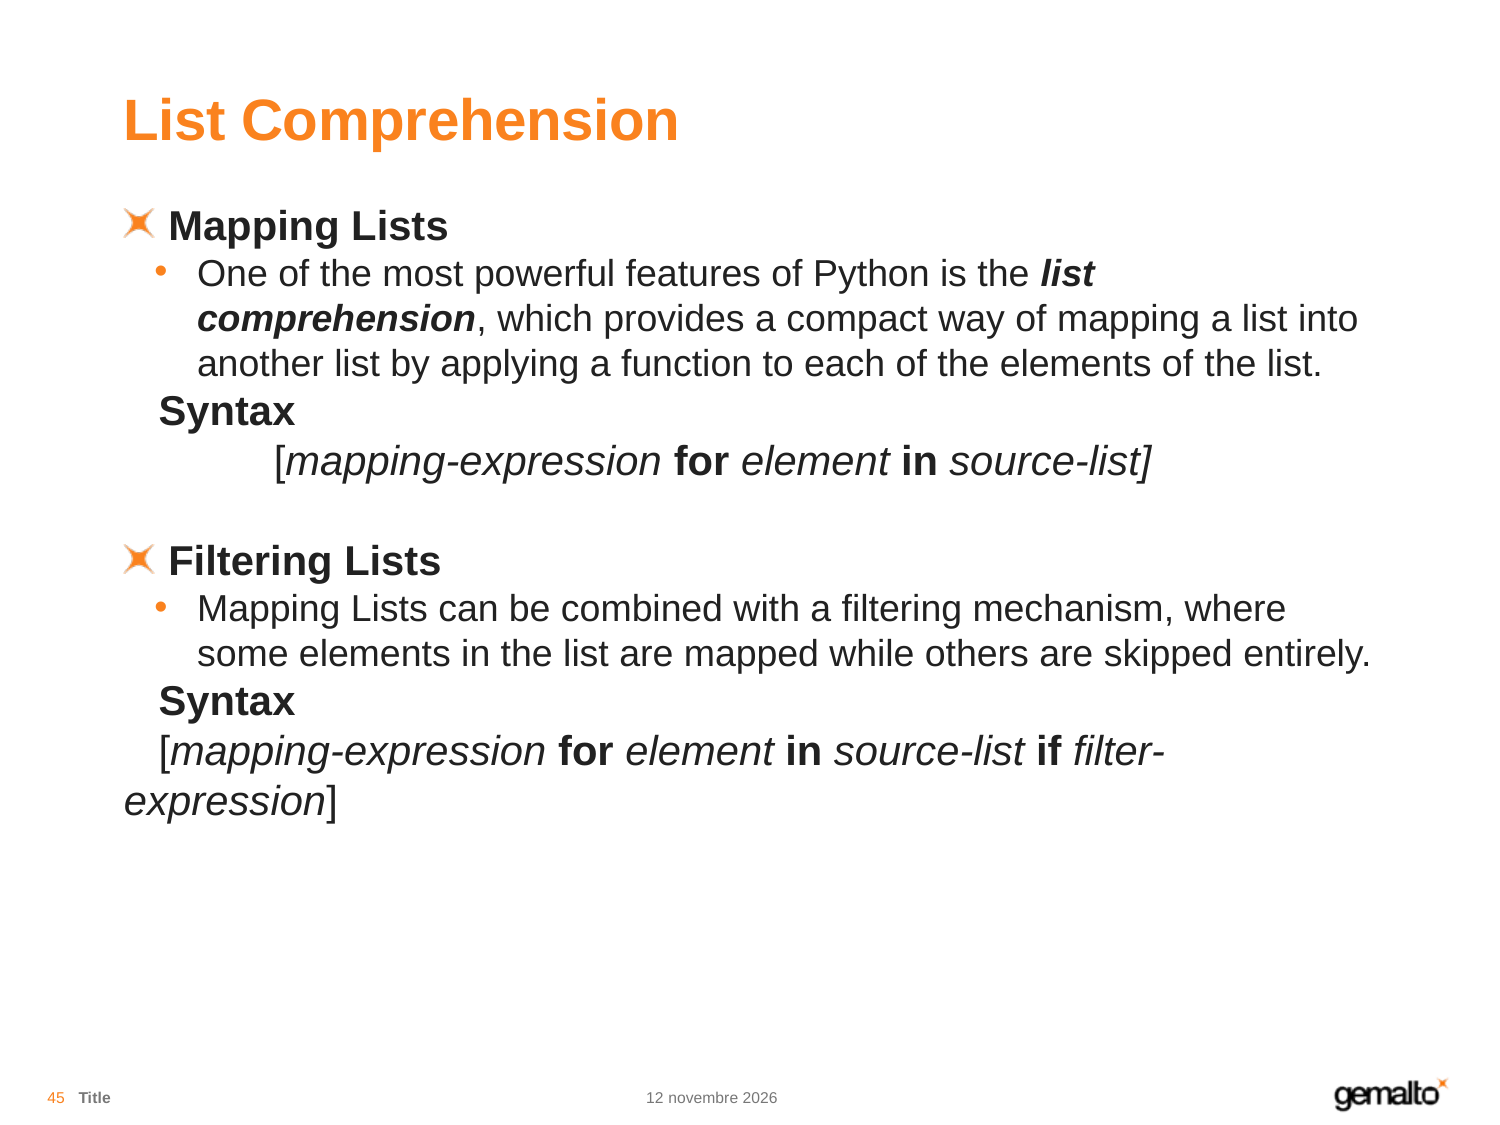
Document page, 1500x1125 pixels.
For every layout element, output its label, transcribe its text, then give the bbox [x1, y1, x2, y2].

picture [123, 544, 155, 574]
title List Comprehension [123, 72, 1367, 152]
slide_number 45 [47, 1082, 89, 1113]
picture [1329, 1074, 1453, 1121]
picture [123, 208, 155, 238]
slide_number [640, 1082, 991, 1113]
list Mapping Lists One of the most powerful features of Python is the list comprehension, which provides a compact way of mapping a list into another list by applying a function to each of the elements of the list. Syntax [mapping-expression for element in source-list] Filtering Lists Mapping Lists can be combined with a filtering mechanism, where some elements in the list are mapped while others are skipped entirely. Syntax [mapping-expression for element in source-list if filter-expression] [123, 198, 1377, 963]
footer Title [89, 1082, 640, 1113]
